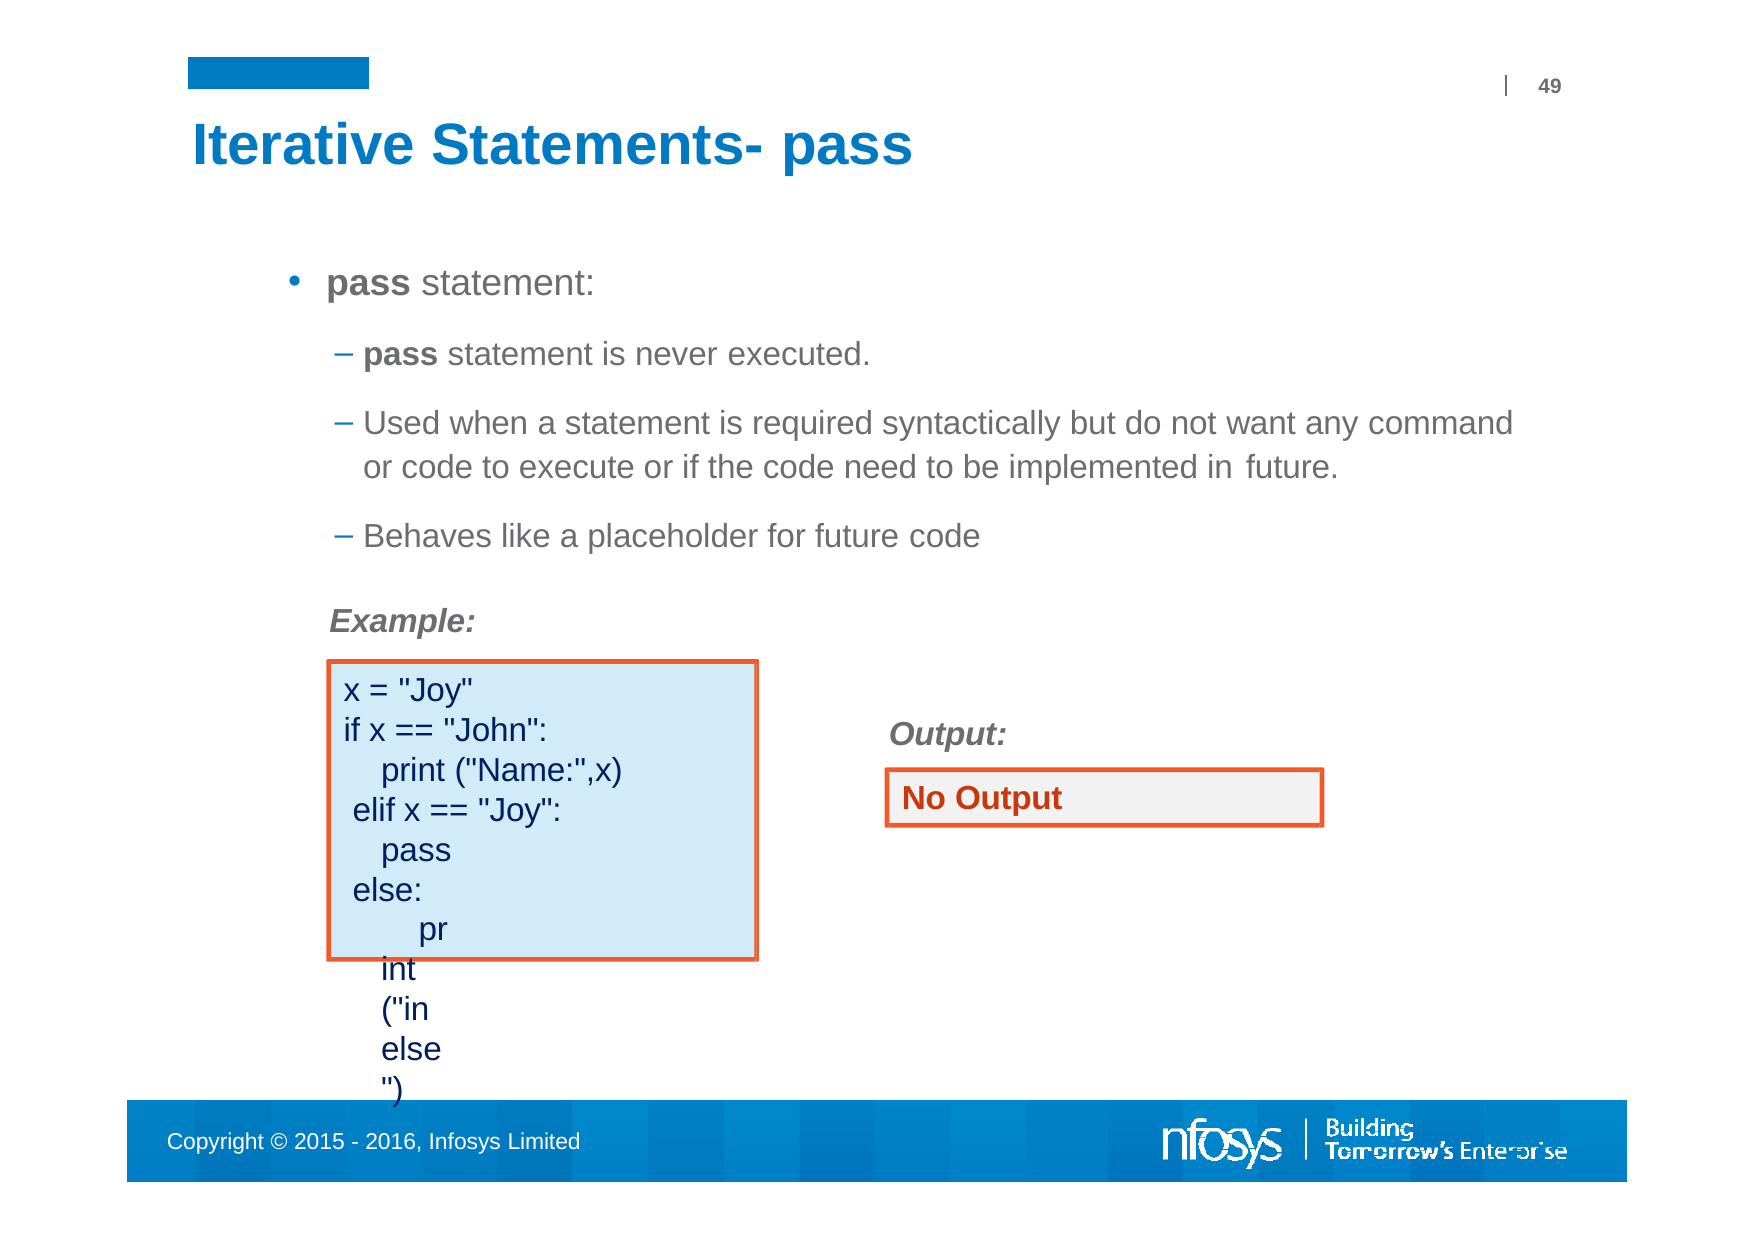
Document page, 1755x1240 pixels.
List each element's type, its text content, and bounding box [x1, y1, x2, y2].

text_box [890, 817, 1319, 822]
footer Copyright © 2015 - 2016, Infosys Limited [164, 1126, 585, 1240]
text_box Output: [886, 710, 1011, 753]
text_box 49 [1536, 70, 1564, 98]
title Iterative Statements- pass [189, 103, 919, 313]
text_box x = "Joy" if x == "John": print ("Name:",x) elif x == "Joy": pass else: print ("in else") [328, 666, 757, 1108]
text_box pass statement: pass statement is never executed. Used when a statement is required syntactically but do not want any command or code to execute or if the code need to be implemented in future. Behaves like a placeholder for future code Example: [286, 256, 1542, 640]
text_box [884, 767, 1325, 828]
text_box No Output [887, 774, 1322, 817]
text_box [127, 1100, 1627, 1182]
text_box [326, 659, 759, 962]
